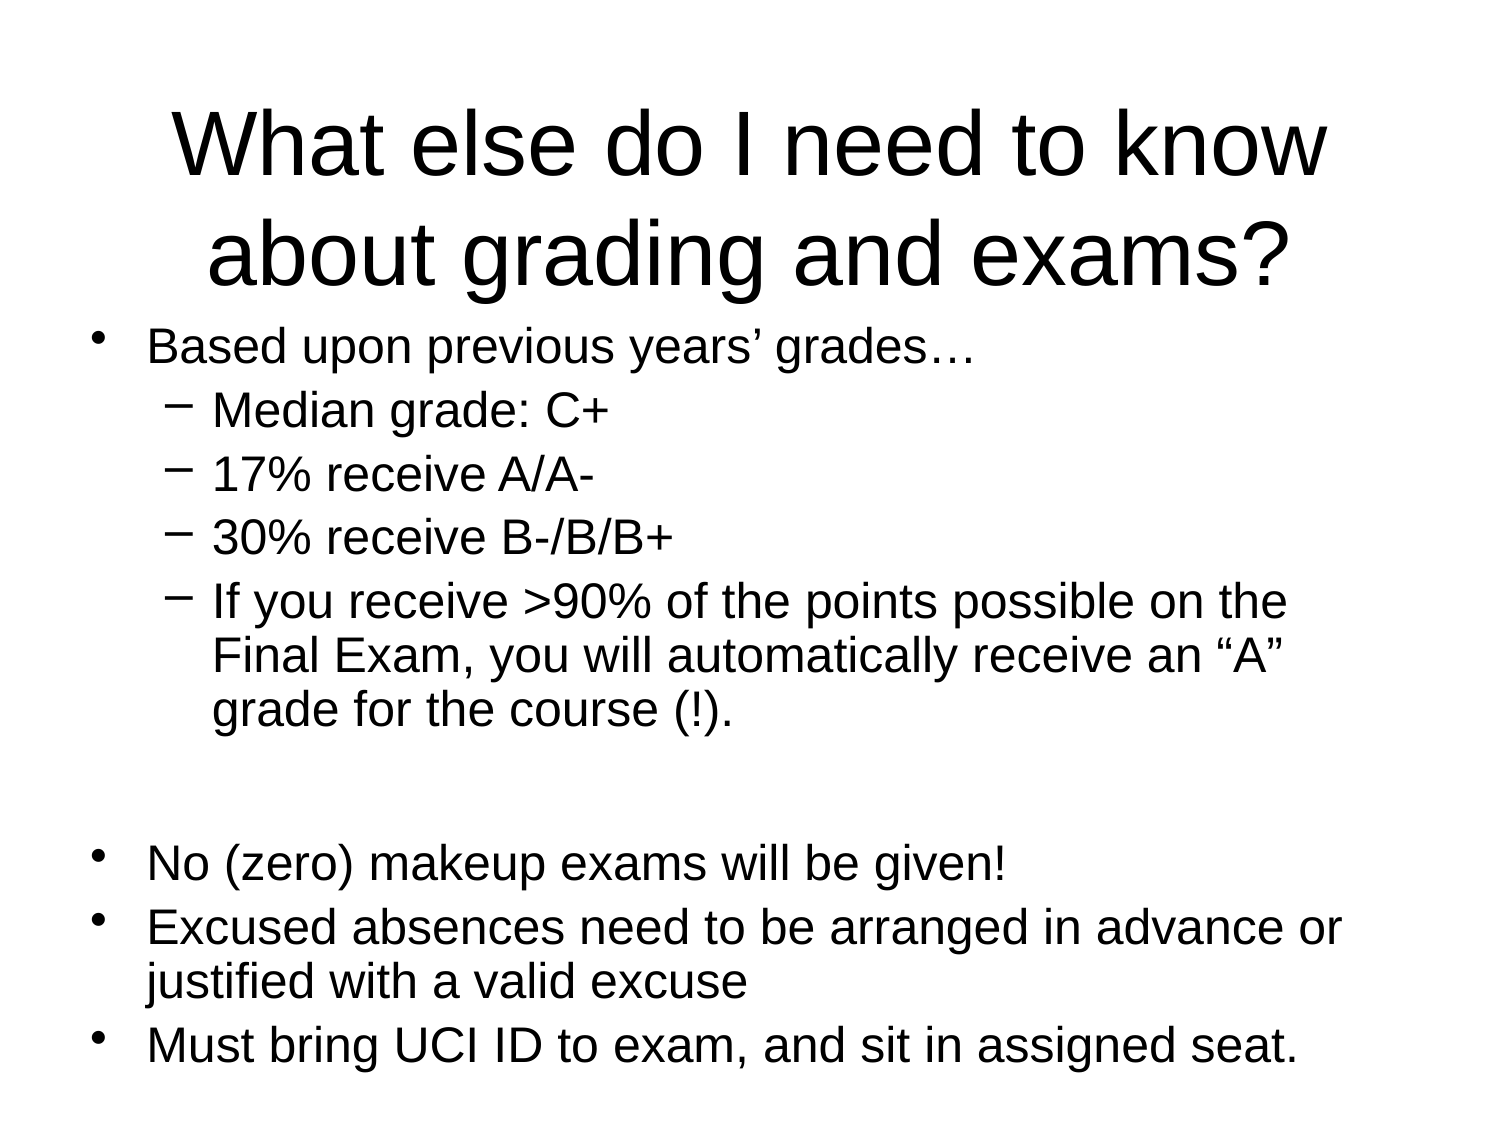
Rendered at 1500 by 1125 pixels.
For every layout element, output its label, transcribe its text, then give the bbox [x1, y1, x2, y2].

title What else do I need to know about grading and exams? [112, 99, 1388, 288]
list Based upon previous years’ grades… Median grade: C+ 17% receive A/A- 30% receive B-/B/B+ If you receive >90% of the points possible on the Final Exam, you will automatically receive an “A” grade for the course (!). No (zero) makeup exams will be given! Excused absences need to be arranged in advance or justified with a valid excuse Must bring UCI ID to exam, and sit in assigned seat. [75, 312, 1425, 1025]
